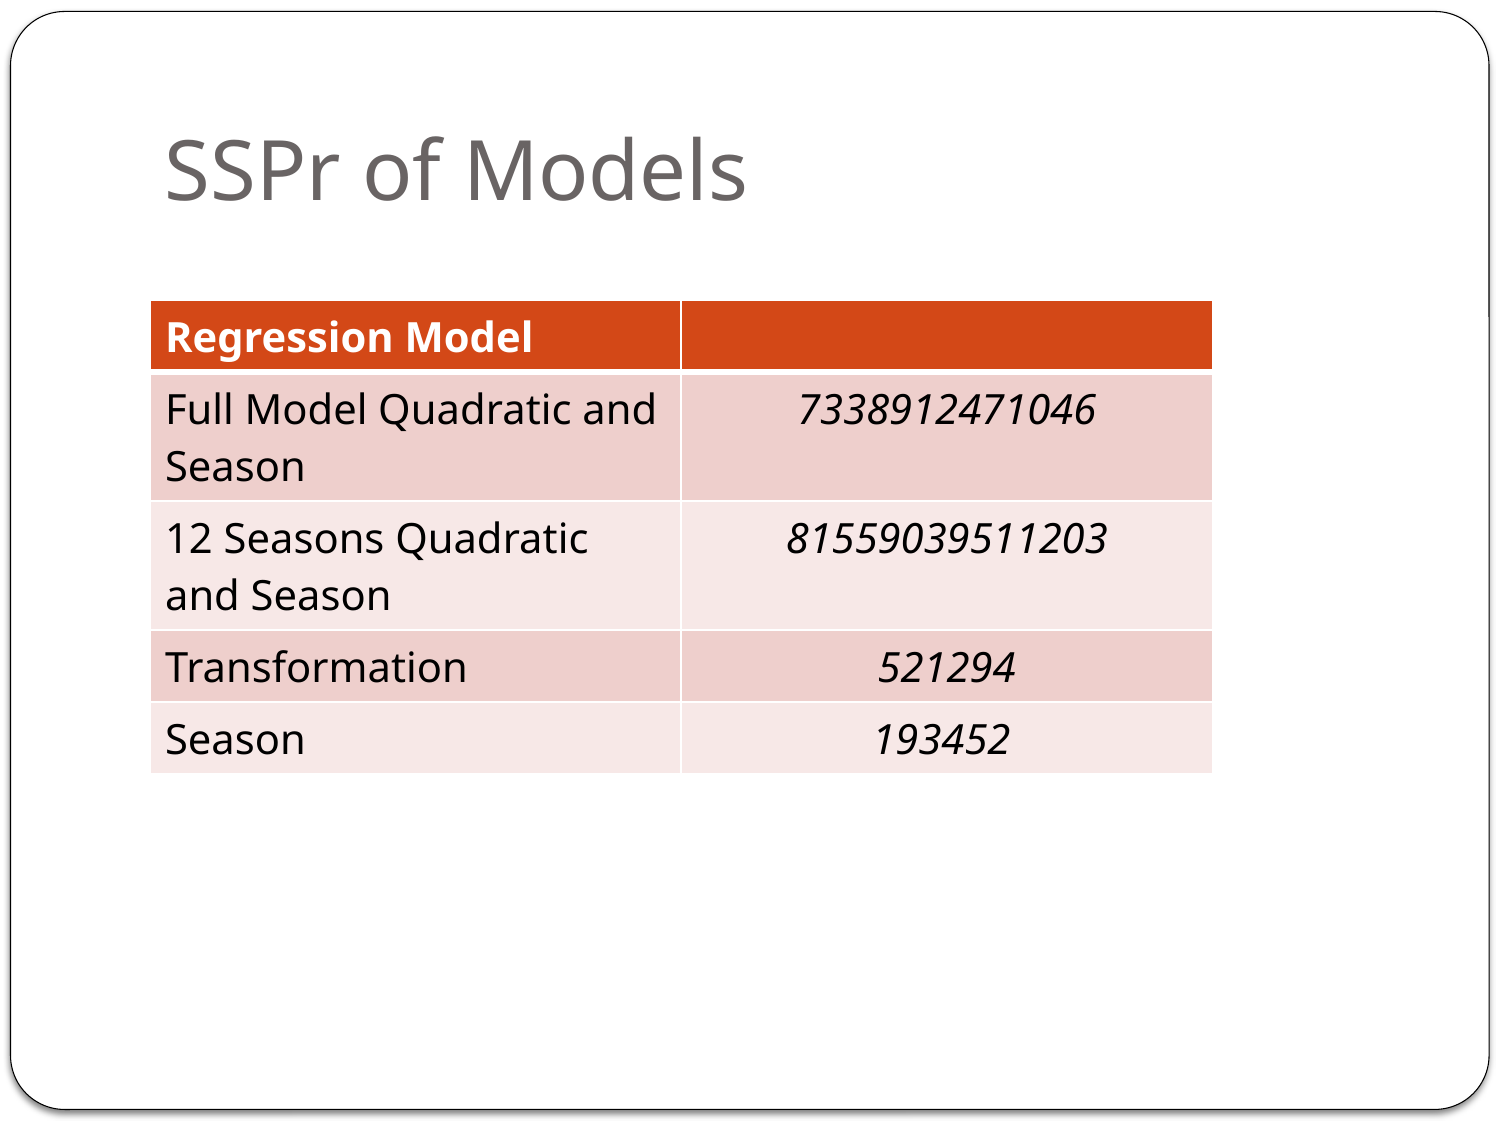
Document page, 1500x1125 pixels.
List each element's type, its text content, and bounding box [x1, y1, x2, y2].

title SSPr of Models [150, 45, 1425, 233]
